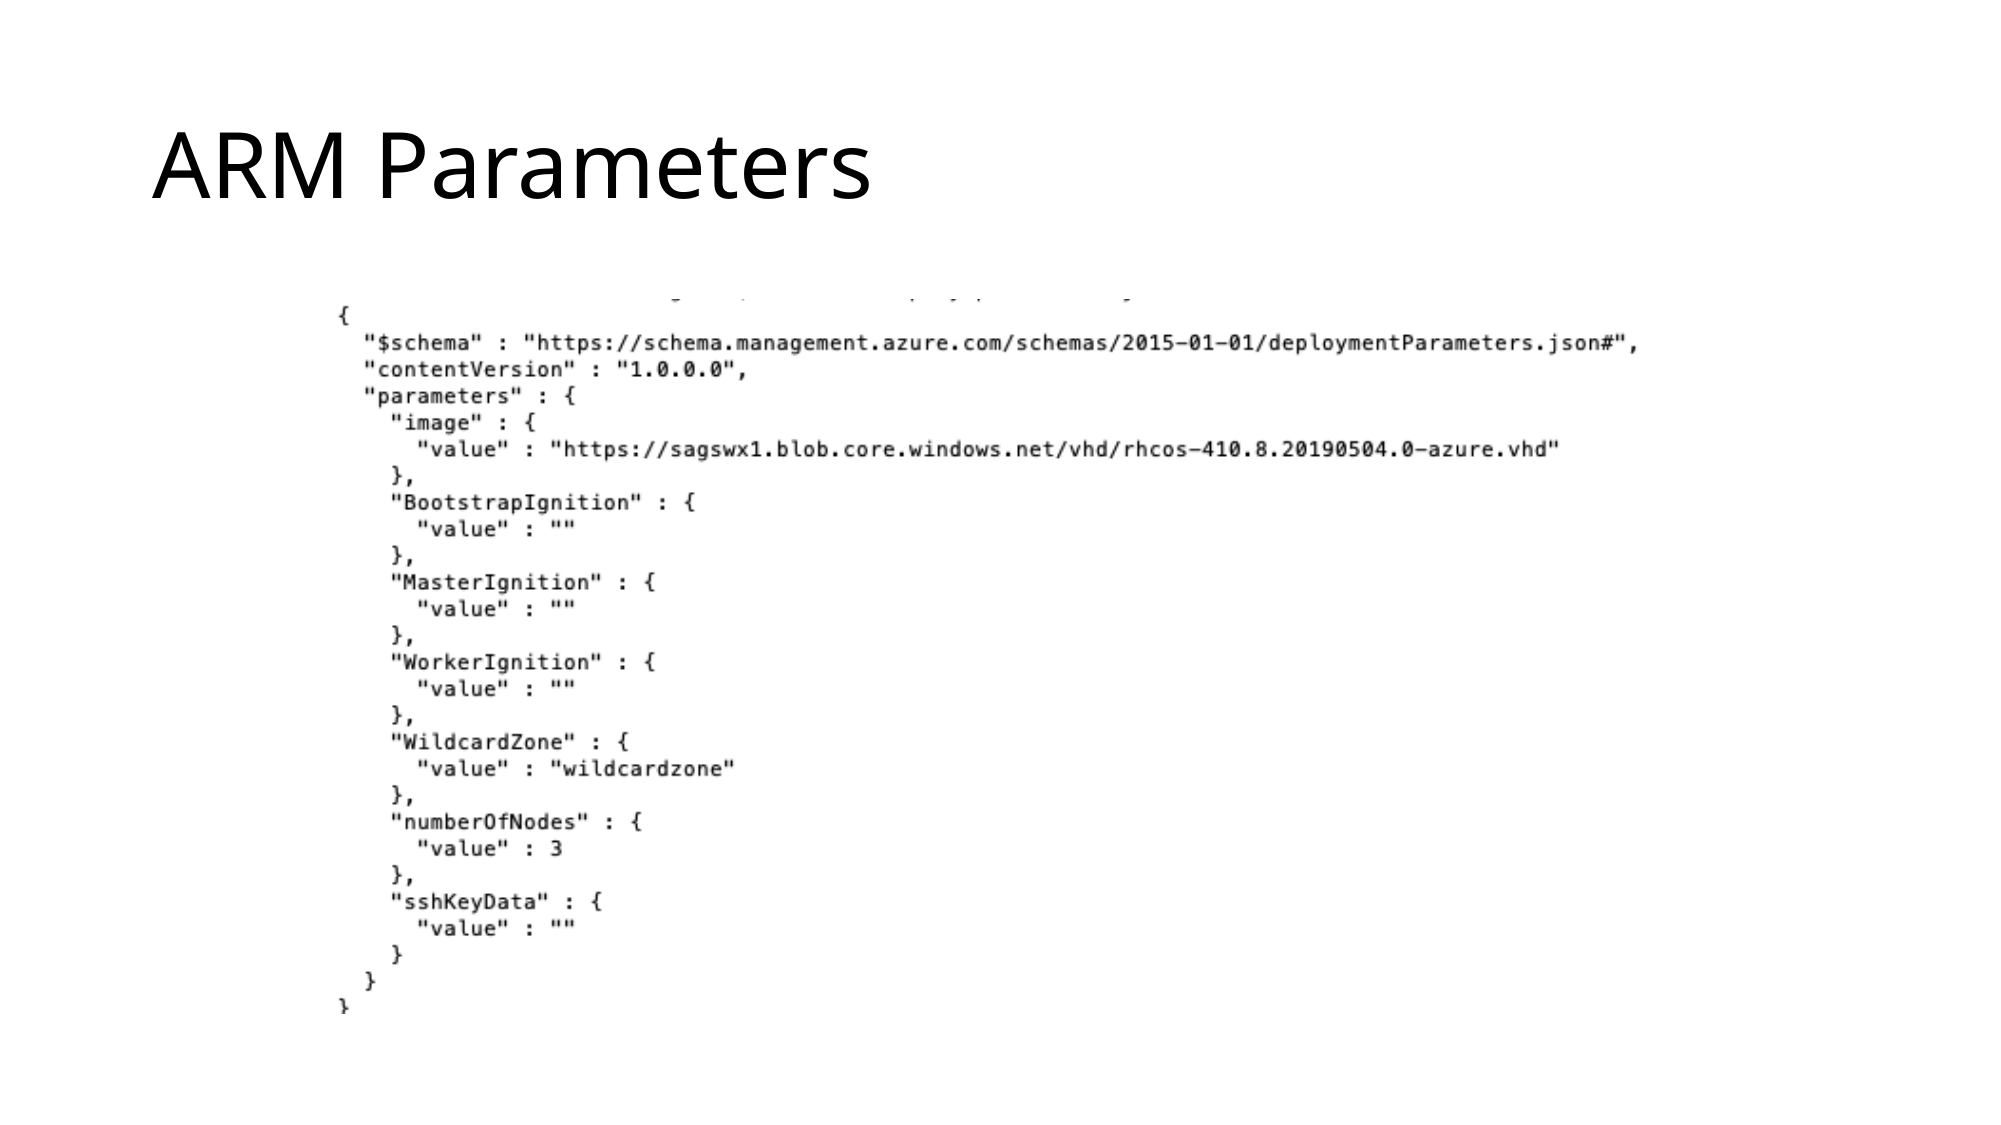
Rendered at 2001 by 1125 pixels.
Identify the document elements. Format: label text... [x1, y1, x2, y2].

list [334, 299, 1666, 1014]
title ARM Parameters [137, 59, 1863, 278]
